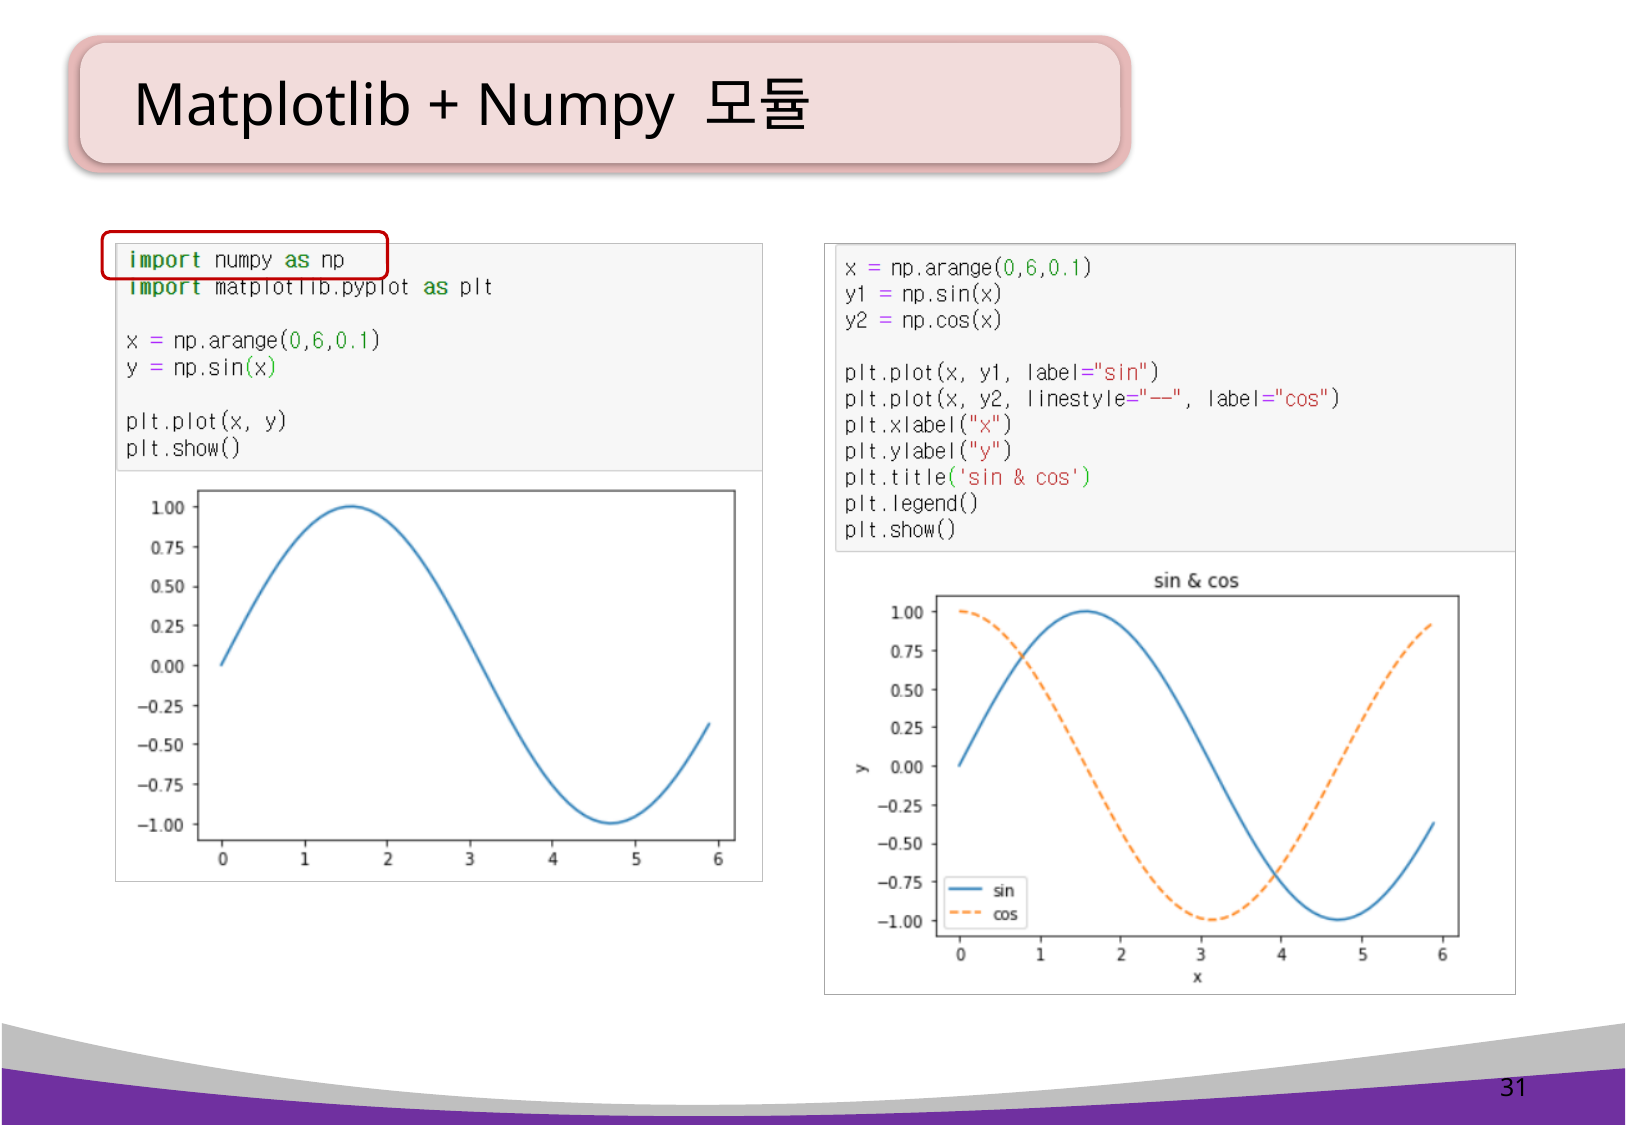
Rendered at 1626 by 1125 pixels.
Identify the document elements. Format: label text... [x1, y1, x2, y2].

picture [823, 243, 1516, 996]
slide_number 31 [1452, 1058, 1544, 1119]
title Matplotlib + Numpy 모듈 [103, 32, 1121, 173]
picture [115, 243, 763, 882]
text_box [100, 229, 390, 282]
